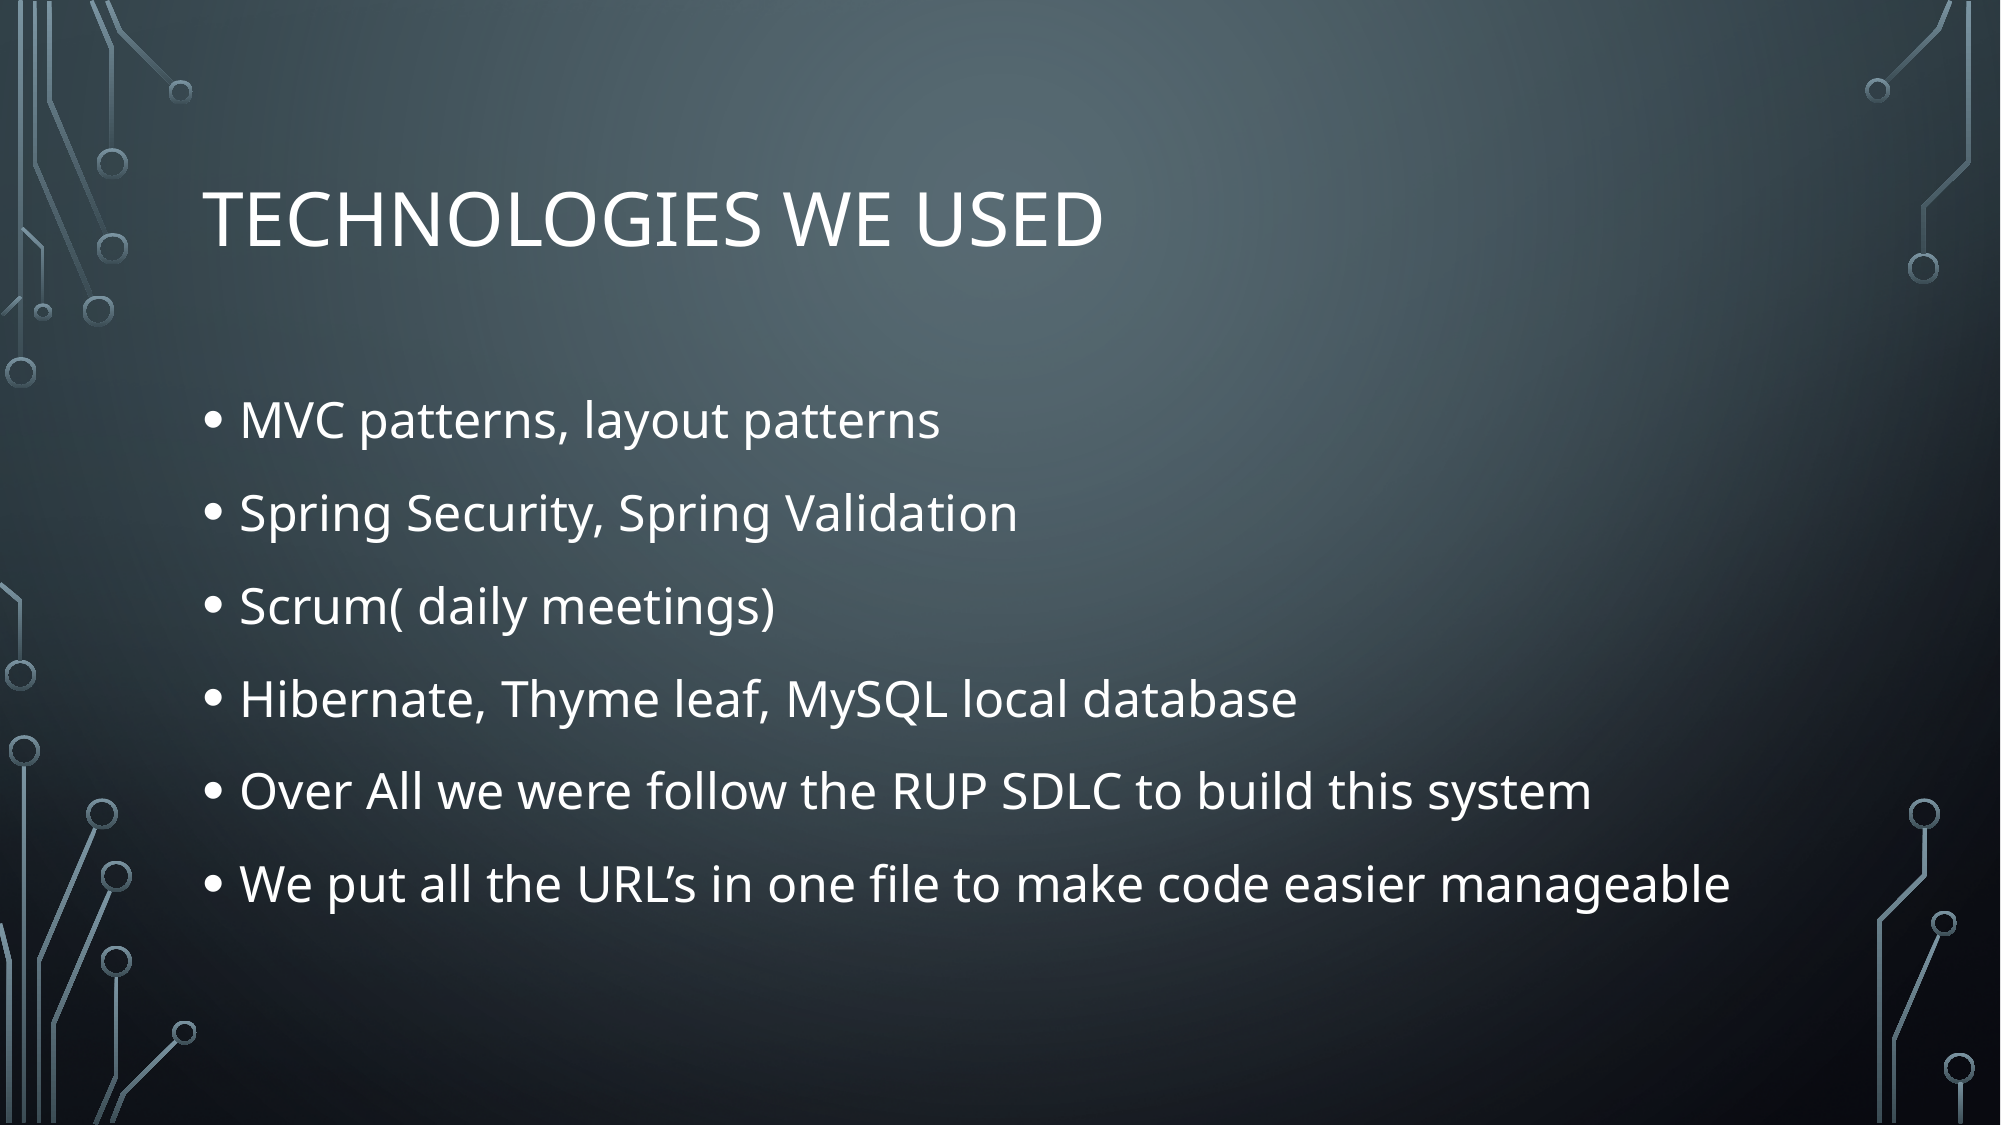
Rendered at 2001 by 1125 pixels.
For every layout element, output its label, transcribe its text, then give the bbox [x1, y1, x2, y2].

list MVC patterns, layout patterns Spring Security, Spring Validation Scrum( daily meetings) Hibernate, Thyme leaf, MySQL local database Over All we were follow the RUP SDLC to build this system We put all the URL’s in one file to make code easier manageable [187, 369, 1813, 950]
title Technologies we Used [187, 101, 1813, 344]
